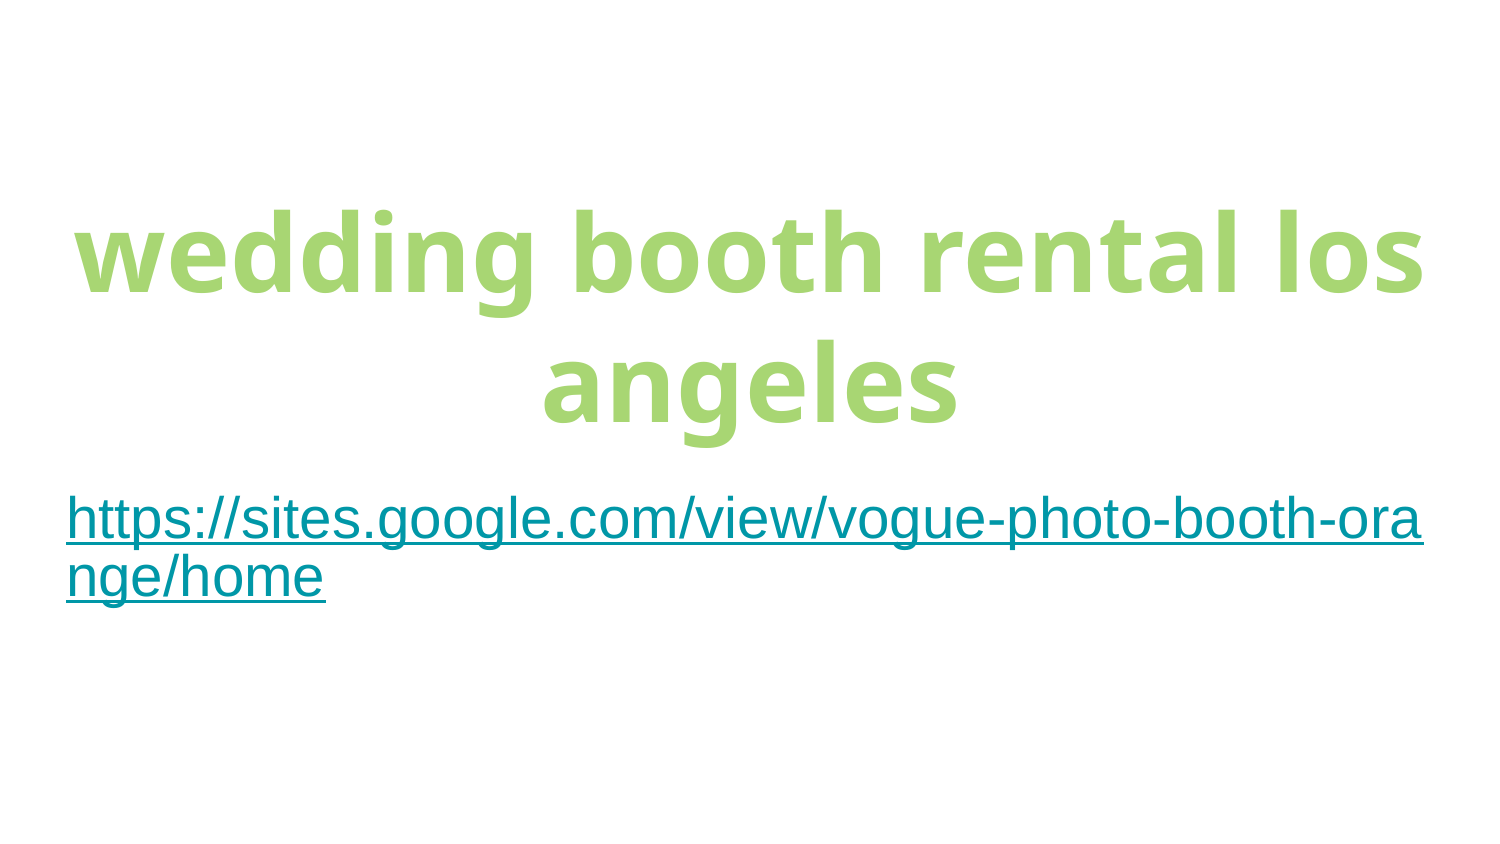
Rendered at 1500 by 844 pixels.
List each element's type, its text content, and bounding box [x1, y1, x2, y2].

subtitle https://sites.google.com/view/vogue-photo-booth-orange/home [51, 464, 1449, 595]
title wedding booth rental los angeles [51, 122, 1449, 459]
